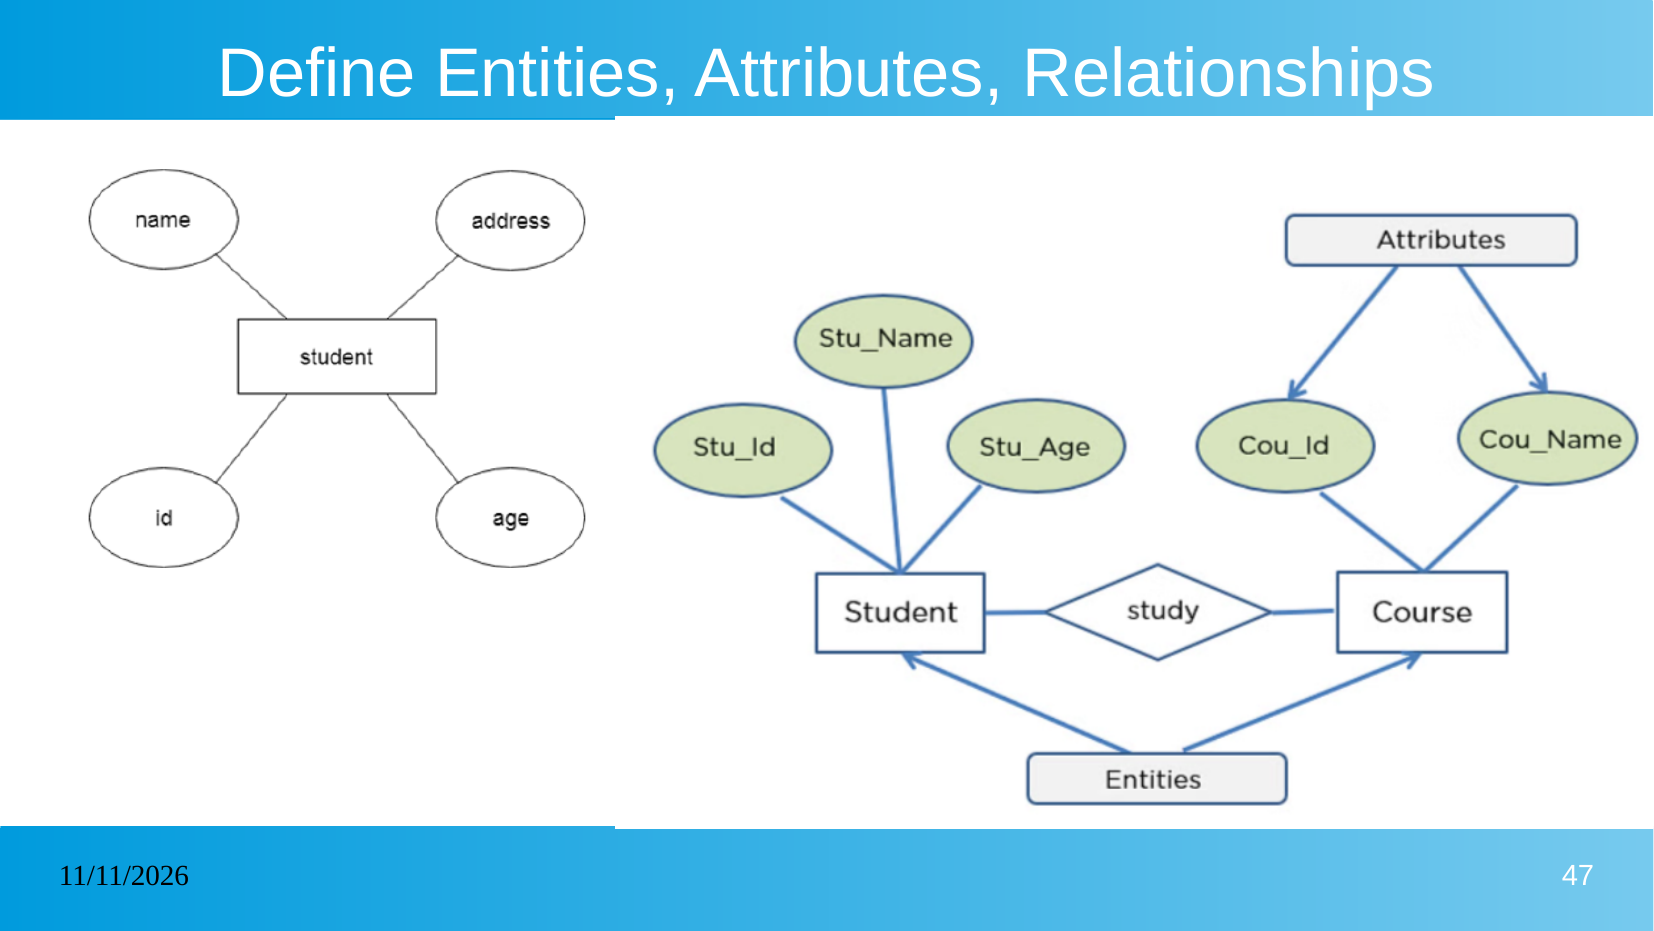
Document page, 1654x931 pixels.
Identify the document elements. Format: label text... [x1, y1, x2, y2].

picture [72, 116, 1654, 830]
title Define Entities, Attributes, Relationships [59, 29, 1595, 108]
slide_number 47 [1210, 856, 1595, 916]
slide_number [59, 856, 443, 916]
